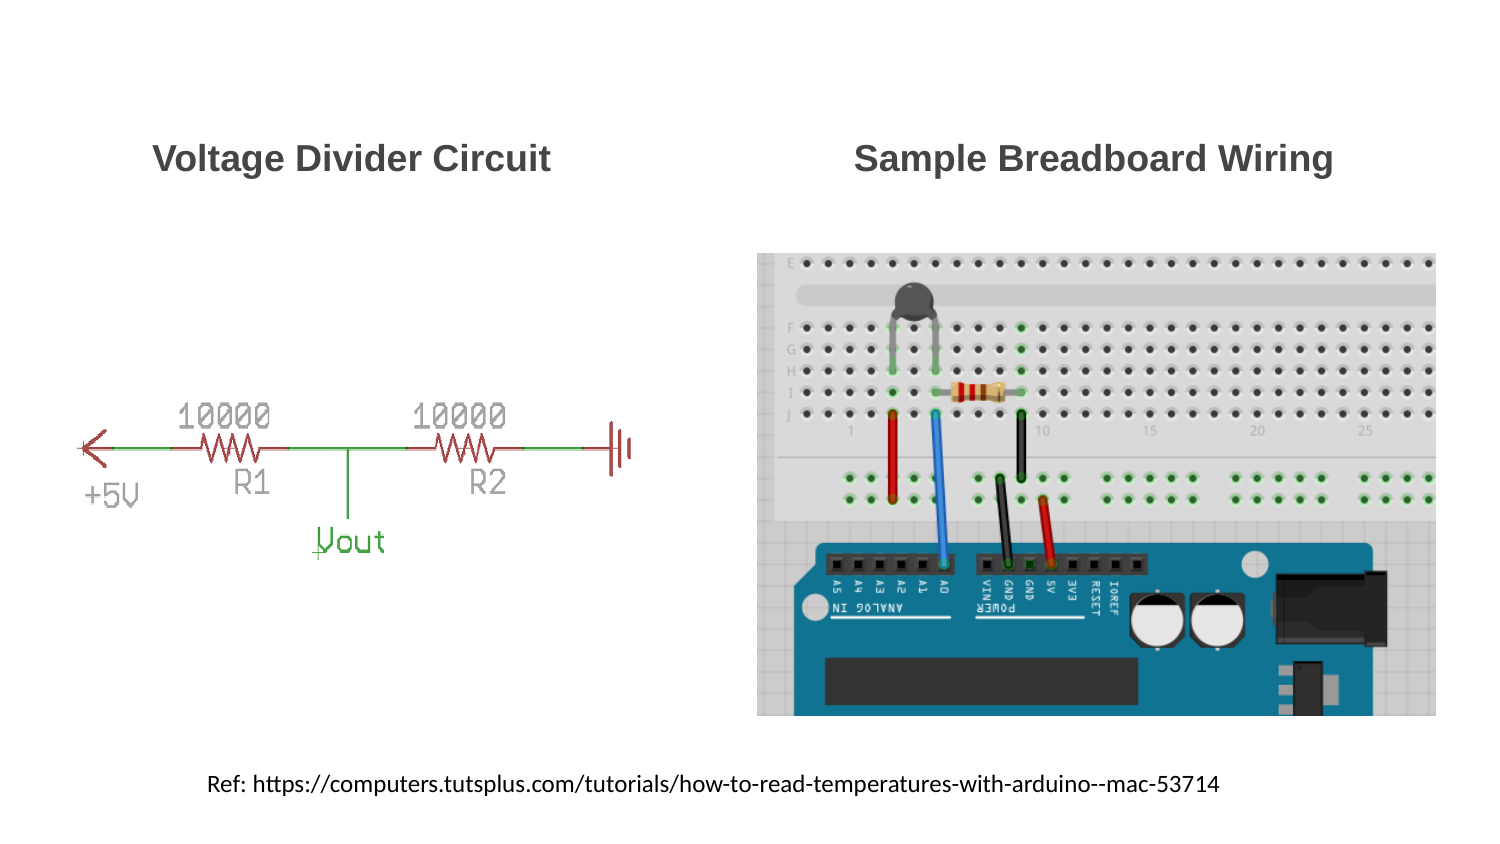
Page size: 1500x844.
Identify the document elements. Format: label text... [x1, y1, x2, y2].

picture [757, 253, 1436, 716]
picture [58, 373, 645, 568]
text_box Sample Breadboard Wiring [757, 126, 1432, 187]
text_box Ref: https://computers.tutsplus.com/tutorials/how-to-read-temperatures-with-arduino--mac-53714 [192, 760, 1304, 806]
text_box Voltage Divider Circuit [137, 126, 567, 187]
